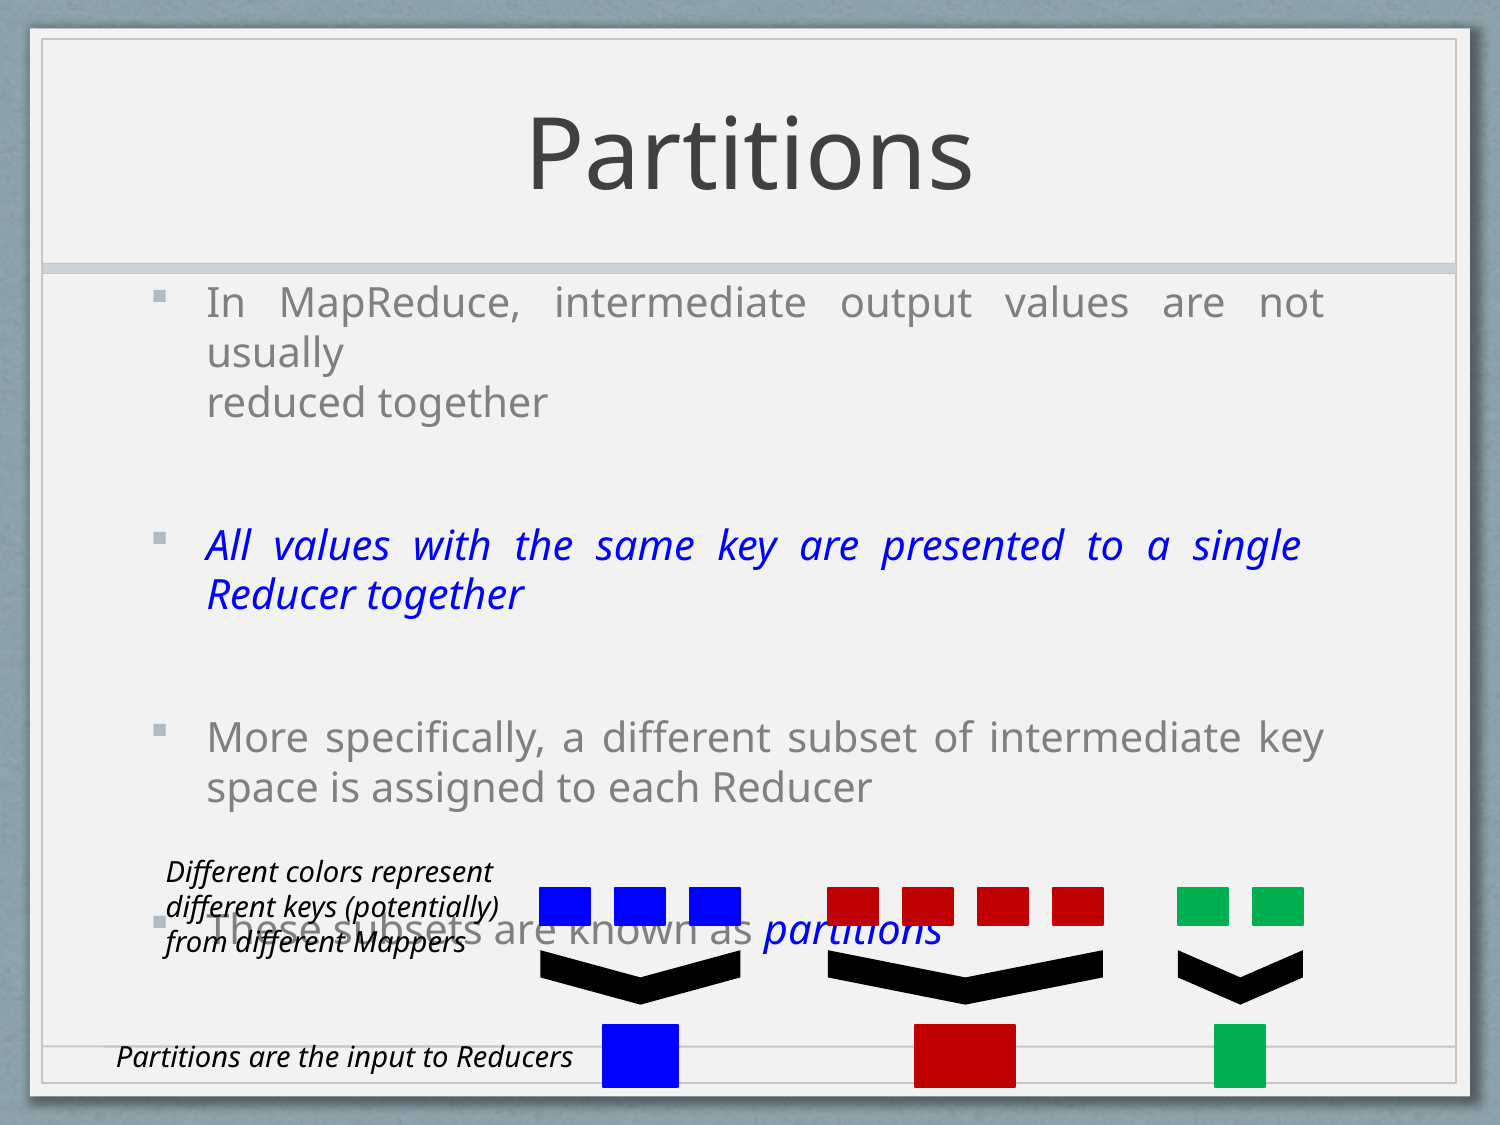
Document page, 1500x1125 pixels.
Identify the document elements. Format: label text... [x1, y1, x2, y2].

text_box [825, 947, 1106, 1008]
text_box [975, 885, 1030, 928]
list In MapReduce, intermediate output values are not usually reduced together All values with the same key are presented to a single Reducer together More specifically, a different subset of intermediate key space is assigned to each Reducer These subsets are known as partitions [134, 268, 1340, 914]
text_box [913, 1022, 1018, 1090]
text_box [600, 1022, 680, 1090]
text_box [1250, 885, 1305, 928]
text_box [1175, 947, 1306, 1008]
text_box Different colors represent different keys (potentially) from different Mappers [150, 845, 522, 966]
text_box [538, 885, 593, 928]
text_box [1175, 885, 1230, 928]
text_box [825, 885, 880, 928]
text_box [1050, 885, 1105, 928]
text_box Partitions are the input to Reducers [101, 1030, 590, 1081]
text_box [1213, 1022, 1268, 1090]
text_box [688, 885, 743, 928]
text_box [537, 947, 743, 1008]
text_box [613, 885, 668, 928]
text_box [900, 885, 955, 928]
title Partitions [147, 40, 1353, 260]
